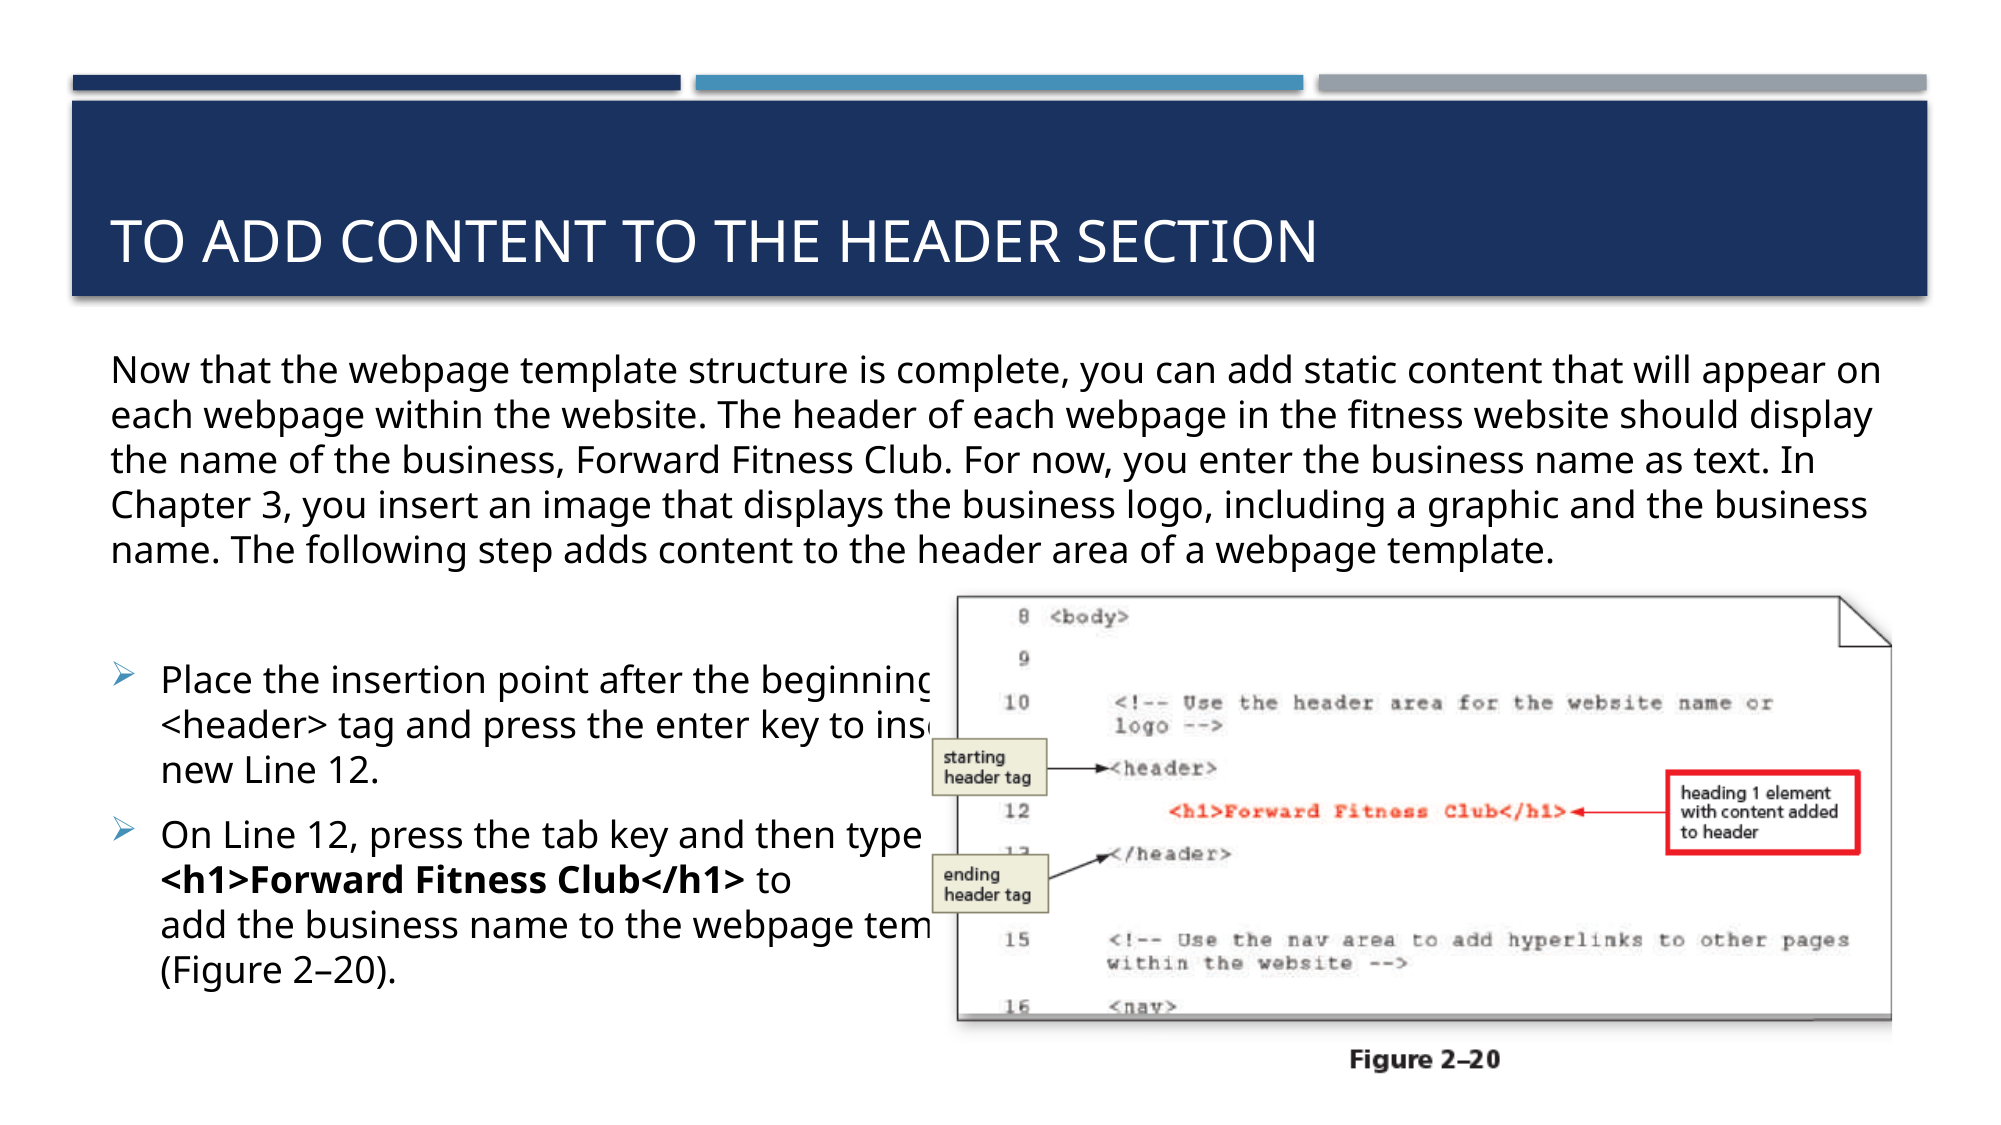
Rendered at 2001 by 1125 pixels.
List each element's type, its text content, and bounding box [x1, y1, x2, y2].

title To Add Content to the Header Section [95, 115, 1905, 282]
list Now that the webpage template structure is complete, you can add static content that will appear on each webpage within the website. The header of each webpage in the fitness website should display the name of the business, Forward Fitness Club. For now, you enter the business name as text. In Chapter 3, you insert an image that displays the business logo, including a graphic and the business name. The following step adds content to the header area of a webpage template. HTML Ch apter 2 Place the insertion point after the beginning <header> tag and press the enter key to insert a new Line 12. On Line 12, press the tab key and then type <h1>Forward Fitness Club</h1> to add the business name to the webpage template (Figure 2–20). [95, 338, 1905, 1056]
picture [929, 584, 1893, 1078]
